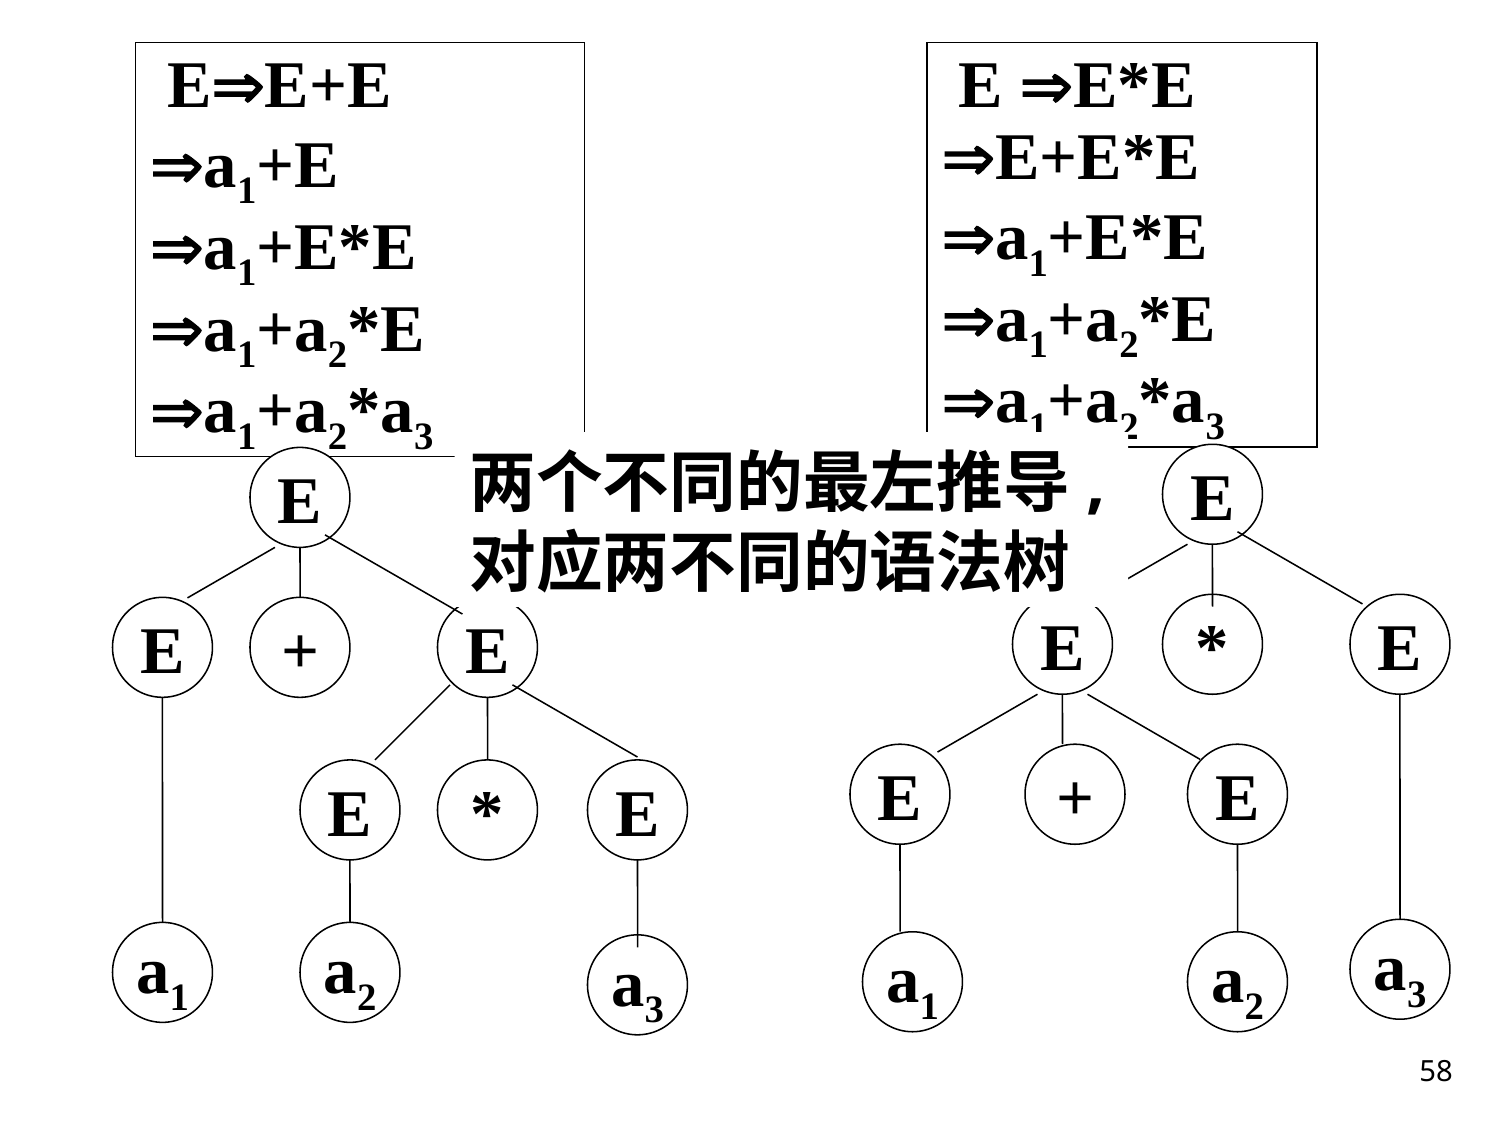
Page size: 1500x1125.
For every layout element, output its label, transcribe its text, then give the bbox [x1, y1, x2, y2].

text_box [112, 697, 213, 1023]
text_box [862, 843, 963, 1032]
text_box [587, 859, 688, 1036]
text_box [299, 859, 401, 1023]
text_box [1187, 843, 1288, 1032]
text_box E [1162, 444, 1263, 530]
slide_number 58 [1154, 1023, 1468, 1100]
text_box E [249, 447, 350, 533]
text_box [112, 534, 538, 698]
text_box 两个不同的最左推导,对应两不同的语法树 [454, 432, 1129, 607]
text_box E E*E E+E*E a1+E*E a1+a2*E a1+a2*a3 [927, 42, 1317, 447]
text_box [1349, 693, 1451, 1020]
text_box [849, 693, 1288, 845]
text_box EE+E a1+E a1+E*E a1+a2*E a1+a2*a3 [135, 42, 585, 457]
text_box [299, 684, 688, 861]
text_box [1012, 531, 1451, 695]
